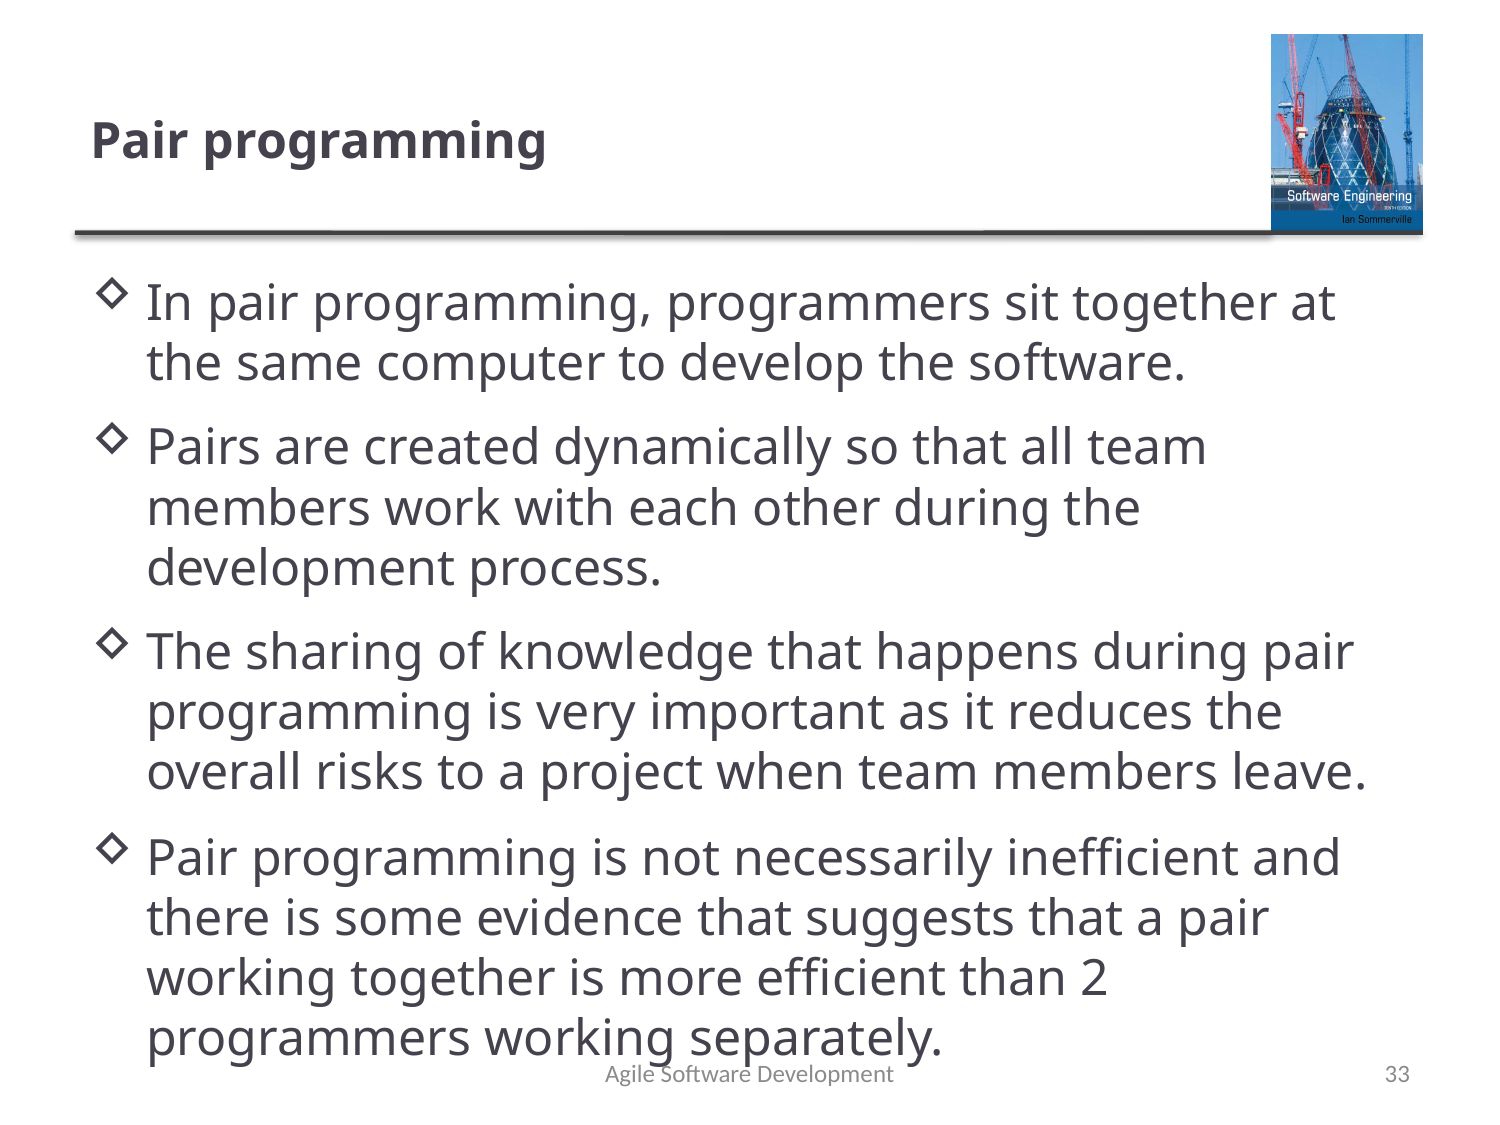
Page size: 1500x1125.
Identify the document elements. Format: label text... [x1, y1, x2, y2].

list In pair programming, programmers sit together at the same computer to develop the software. Pairs are created dynamically so that all team members work with each other during the development process. The sharing of knowledge that happens during pair programming is very important as it reduces the overall risks to a project when team members leave. Pair programming is not necessarily inefficient and there is some evidence that suggests that a pair working together is more efficient than 2 programmers working separately. [75, 262, 1425, 1005]
slide_number 33 [1074, 1042, 1425, 1103]
footer Agile Software Development [512, 1042, 988, 1103]
picture [1271, 34, 1423, 230]
title Pair programming [74, 44, 1272, 233]
